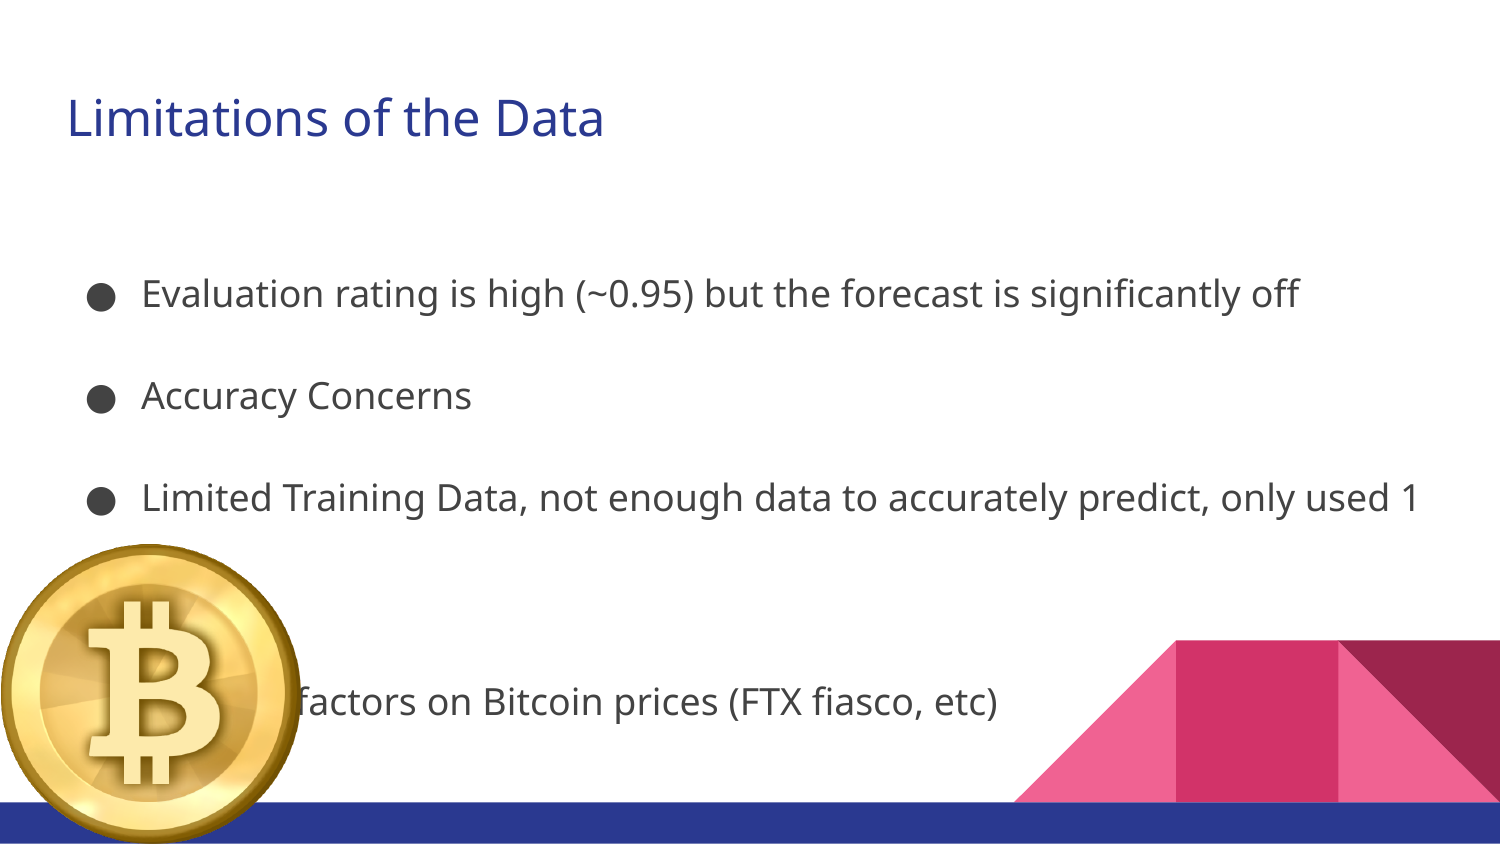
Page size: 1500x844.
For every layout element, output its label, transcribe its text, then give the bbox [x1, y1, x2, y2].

picture [0, 544, 302, 844]
list Evaluation rating is high (~0.95) but the forecast is significantly off Accuracy Concerns Limited Training Data, not enough data to accurately predict, only used 1 year External factors on Bitcoin prices (FTX fiasco, etc) [51, 201, 1449, 750]
title Limitations of the Data [51, 67, 1449, 167]
